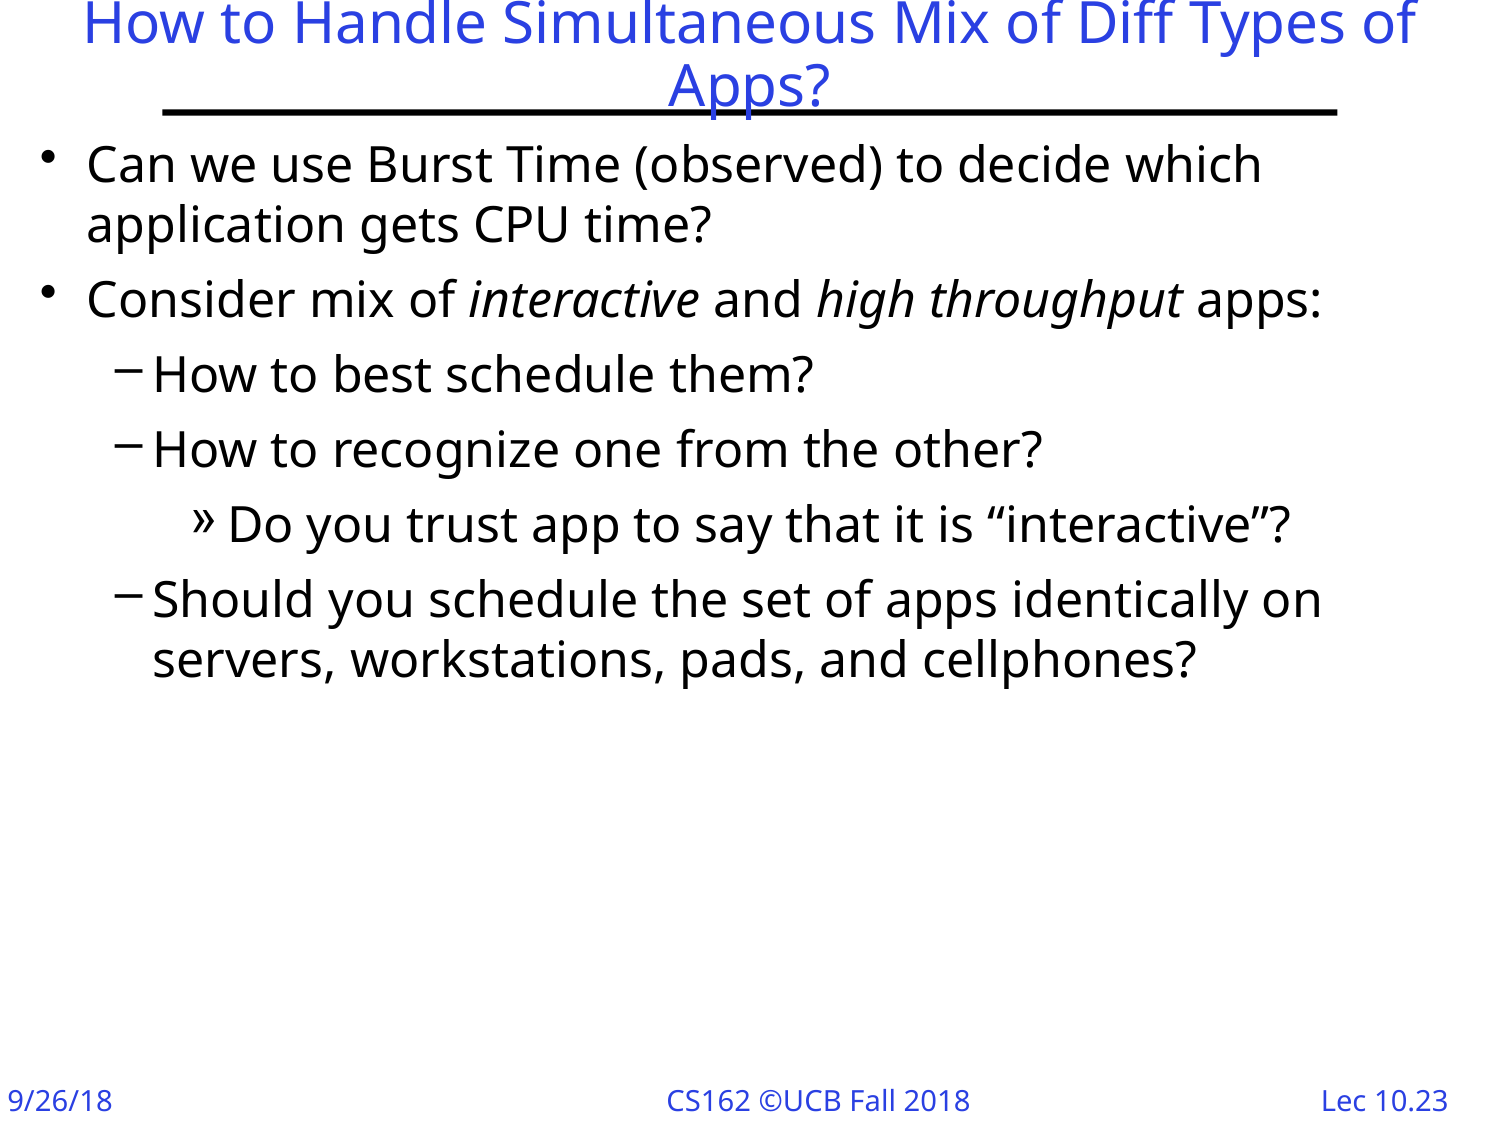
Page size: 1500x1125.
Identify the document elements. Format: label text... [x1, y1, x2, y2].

title How to Handle Simultaneous Mix of Diff Types of Apps? [24, 12, 1475, 100]
list Can we use Burst Time (observed) to decide which application gets CPU time? Consider mix of interactive and high throughput apps: How to best schedule them? How to recognize one from the other? Do you trust app to say that it is “interactive”? Should you schedule the set of apps identically on servers, workstations, pads, and cellphones? [24, 125, 1463, 1075]
